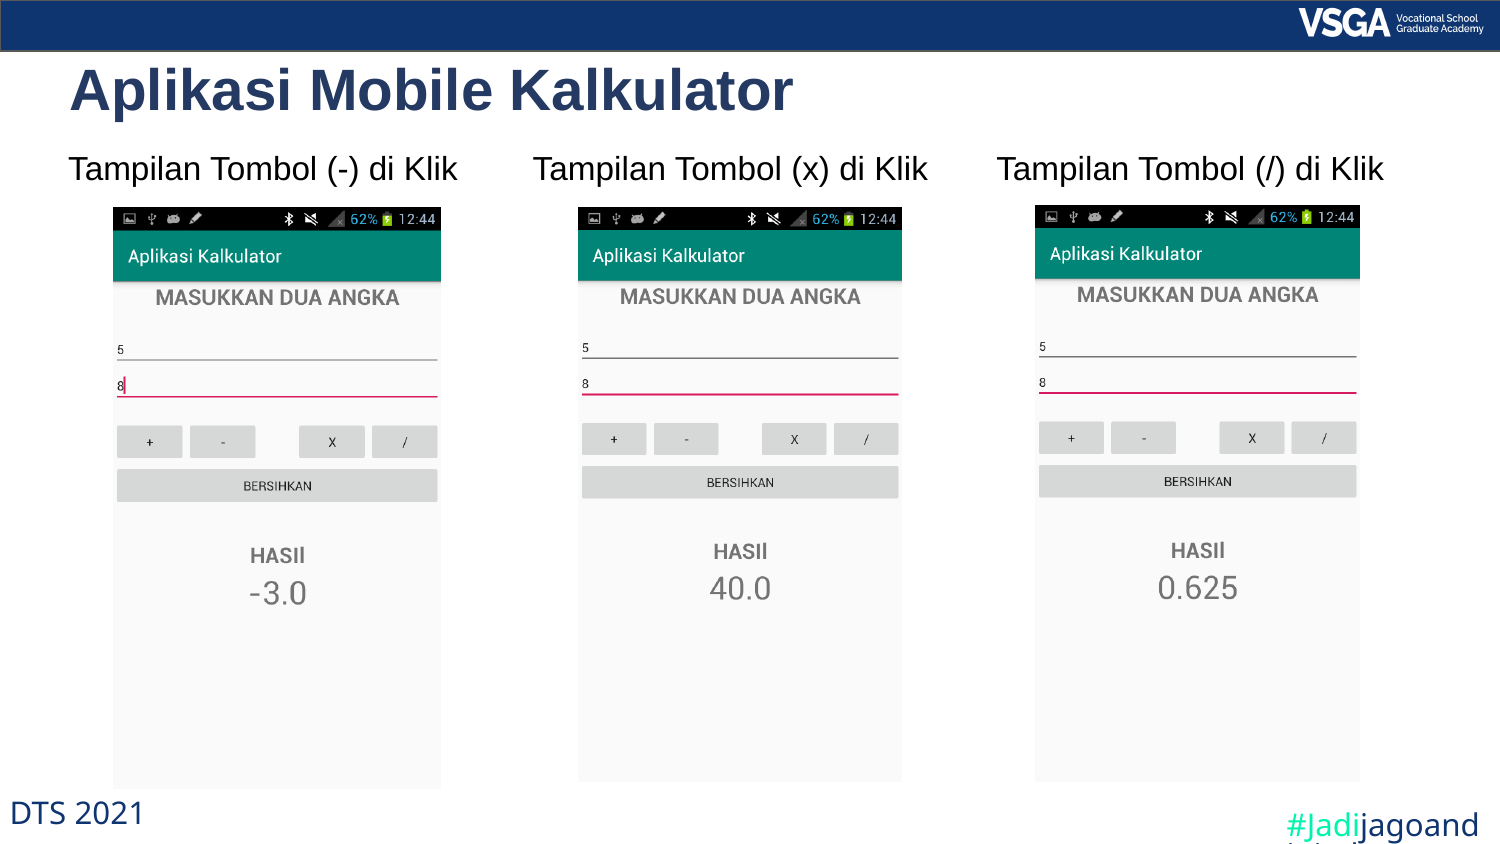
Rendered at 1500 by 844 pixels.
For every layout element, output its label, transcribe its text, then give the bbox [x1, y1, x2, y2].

picture [1035, 204, 1360, 782]
text_box Tampilan Tombol (/) di Klik [981, 139, 1453, 195]
text_box Tampilan Tombol (x) di Klik [517, 139, 962, 195]
picture [113, 207, 441, 789]
text_box Tampilan Tombol (-) di Klik [53, 139, 501, 195]
text_box Aplikasi Mobile Kalkulator [54, 44, 982, 130]
picture [578, 207, 902, 782]
picture [1284, 0, 1498, 79]
